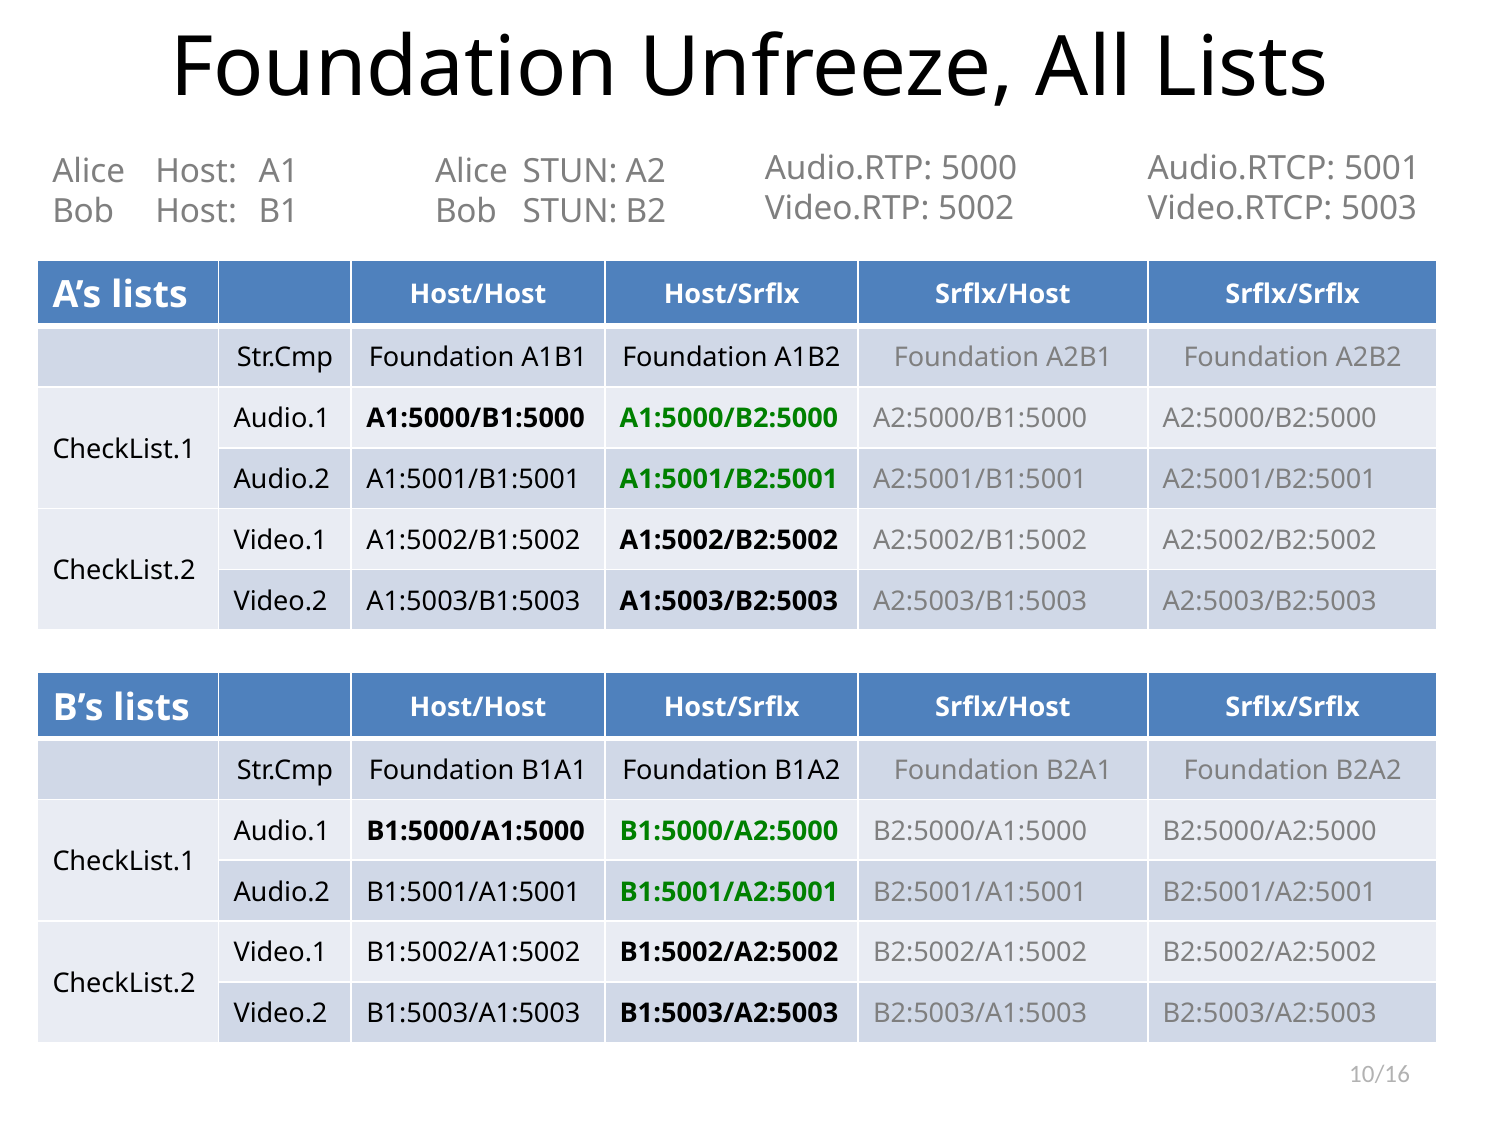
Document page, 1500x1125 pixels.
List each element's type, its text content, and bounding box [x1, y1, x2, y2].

table_cell CheckList.1 [38, 800, 218, 920]
table_cell B2:5002/A1:5002 [859, 922, 1147, 981]
table_cell A2:5000/B2:5000 [1149, 388, 1436, 447]
table_header A’s lists [38, 261, 218, 323]
table_header Srflx/Host [859, 261, 1147, 323]
table_cell B2:5000/A1:5000 [859, 800, 1147, 859]
table_header Srflx/Srflx [1149, 673, 1436, 736]
table_header [219, 673, 350, 736]
table_cell Str.Cmp [219, 741, 350, 799]
table_cell Foundation A2B2 [1149, 329, 1436, 386]
table_cell B1:5001/A2:5001 [606, 861, 857, 920]
table_cell A2:5003/B2:5003 [1149, 570, 1436, 629]
table_cell B1:5002/A1:5002 [352, 922, 604, 981]
table_cell Str.Cmp [219, 329, 350, 386]
table_cell B1:5002/A2:5002 [606, 922, 857, 981]
table_cell A2:5000/B1:5000 [859, 388, 1147, 447]
table_header Host/Srflx [606, 261, 857, 323]
table_cell Foundation B1A2 [606, 741, 857, 799]
table_cell A2:5001/B2:5001 [1149, 449, 1436, 508]
table_cell A2:5001/B1:5001 [859, 449, 1147, 508]
table_header Srflx/Srflx [1149, 261, 1436, 323]
table_cell Audio.2 [219, 861, 350, 920]
table_cell B2:5003/A1:5003 [859, 983, 1147, 1042]
table_cell A1:5001/B1:5001 [352, 449, 604, 508]
table_cell B1:5003/A1:5003 [352, 983, 604, 1042]
table_header Host/Srflx [606, 673, 857, 736]
table_cell B2:5003/A2:5003 [1149, 983, 1436, 1042]
table_cell A2:5002/B2:5002 [1149, 509, 1436, 569]
table_cell A2:5003/B1:5003 [859, 570, 1147, 629]
text_box Audio.RTP: 5000 Audio.RTCP: 5001 Video.RTP: 5002 Video.RTCP: 5003 [750, 138, 1463, 234]
table_cell Audio.2 [219, 449, 350, 508]
table_cell Video.2 [219, 983, 350, 1042]
table_cell [38, 329, 218, 386]
title Foundation Unfreeze, All Lists [75, 12, 1425, 113]
table_cell B1:5000/A1:5000 [352, 800, 604, 859]
table_cell Foundation B1A1 [352, 741, 604, 799]
table_cell B1:5001/A1:5001 [352, 861, 604, 920]
table_cell [38, 741, 218, 799]
table_cell Audio.1 [219, 388, 350, 447]
table_cell A1:5003/B1:5003 [352, 570, 604, 629]
table_cell A1:5003/B2:5003 [606, 570, 857, 629]
table_cell B1:5003/A2:5003 [606, 983, 857, 1042]
table_cell A1:5002/B2:5002 [606, 509, 857, 569]
table_header [219, 261, 350, 323]
table_cell B2:5001/A1:5001 [859, 861, 1147, 920]
table_cell CheckList.2 [38, 509, 218, 629]
table_cell B1:5000/A2:5000 [606, 800, 857, 859]
table_cell A1:5001/B2:5001 [606, 449, 857, 508]
table_cell Foundation A2B1 [859, 329, 1147, 386]
table_header Srflx/Host [859, 673, 1147, 736]
table_cell A1:5002/B1:5002 [352, 509, 604, 569]
table_cell B2:5001/A2:5001 [1149, 861, 1436, 920]
table_cell Video.1 [219, 509, 350, 569]
table_cell Video.2 [219, 570, 350, 629]
table_header Host/Host [352, 261, 604, 323]
table_cell B2:5002/A2:5002 [1149, 922, 1436, 981]
table_cell Foundation A1B2 [606, 329, 857, 386]
table_cell Audio.1 [219, 800, 350, 859]
table_header B’s lists [38, 673, 218, 736]
table_cell B2:5000/A2:5000 [1149, 800, 1436, 859]
table_cell Foundation B2A1 [859, 741, 1147, 799]
table_cell A1:5000/B2:5000 [606, 388, 857, 447]
table_cell Foundation A1B1 [352, 329, 604, 386]
table_cell A2:5002/B1:5002 [859, 509, 1147, 569]
table_cell Video.1 [219, 922, 350, 981]
table_cell CheckList.1 [38, 388, 218, 508]
table_cell A1:5000/B1:5000 [352, 388, 604, 447]
table_cell Foundation B2A2 [1149, 741, 1436, 799]
table_header Host/Host [352, 673, 604, 736]
table_cell CheckList.2 [38, 922, 218, 1042]
slide_number 10/16 [1074, 1044, 1425, 1103]
text_box Alice Host: A1 Alice STUN: A2 Bob Host: B1 Bob STUN: B2 [37, 141, 750, 237]
